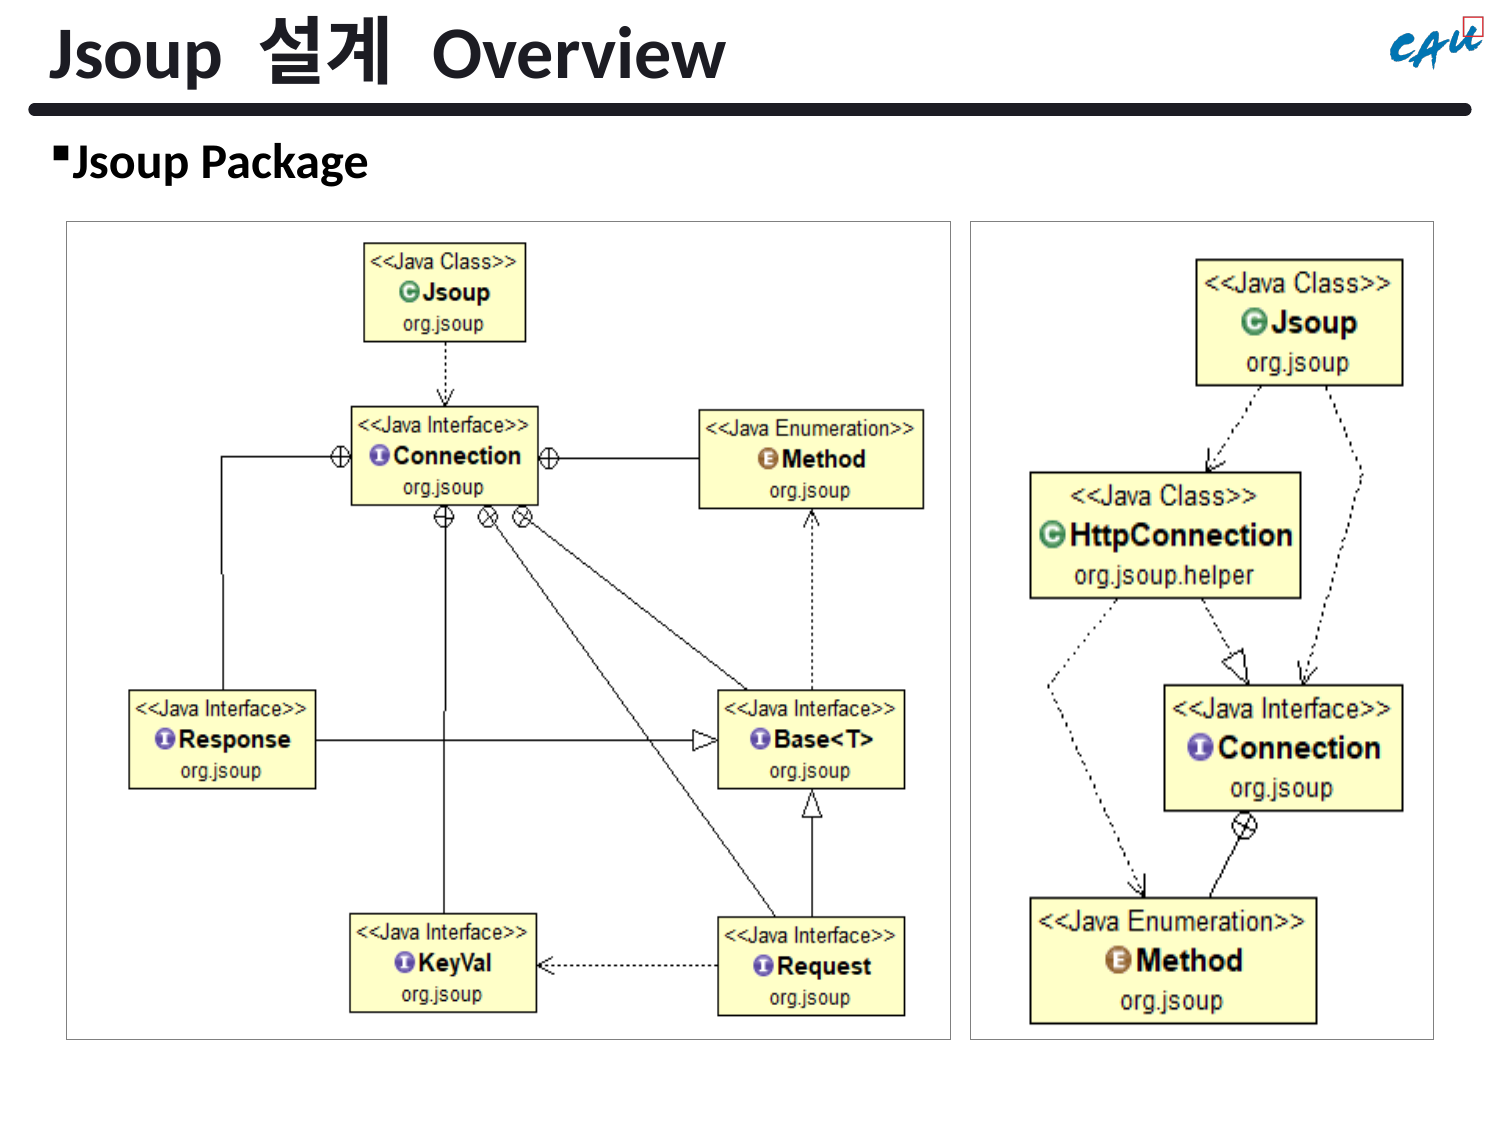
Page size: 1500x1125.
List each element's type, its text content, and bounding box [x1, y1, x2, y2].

picture [1466, 15, 1486, 72]
title Jsoup 설계 Overview [34, 6, 1466, 103]
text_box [66, 221, 1434, 1040]
list Jsoup Package [34, 128, 1466, 1040]
